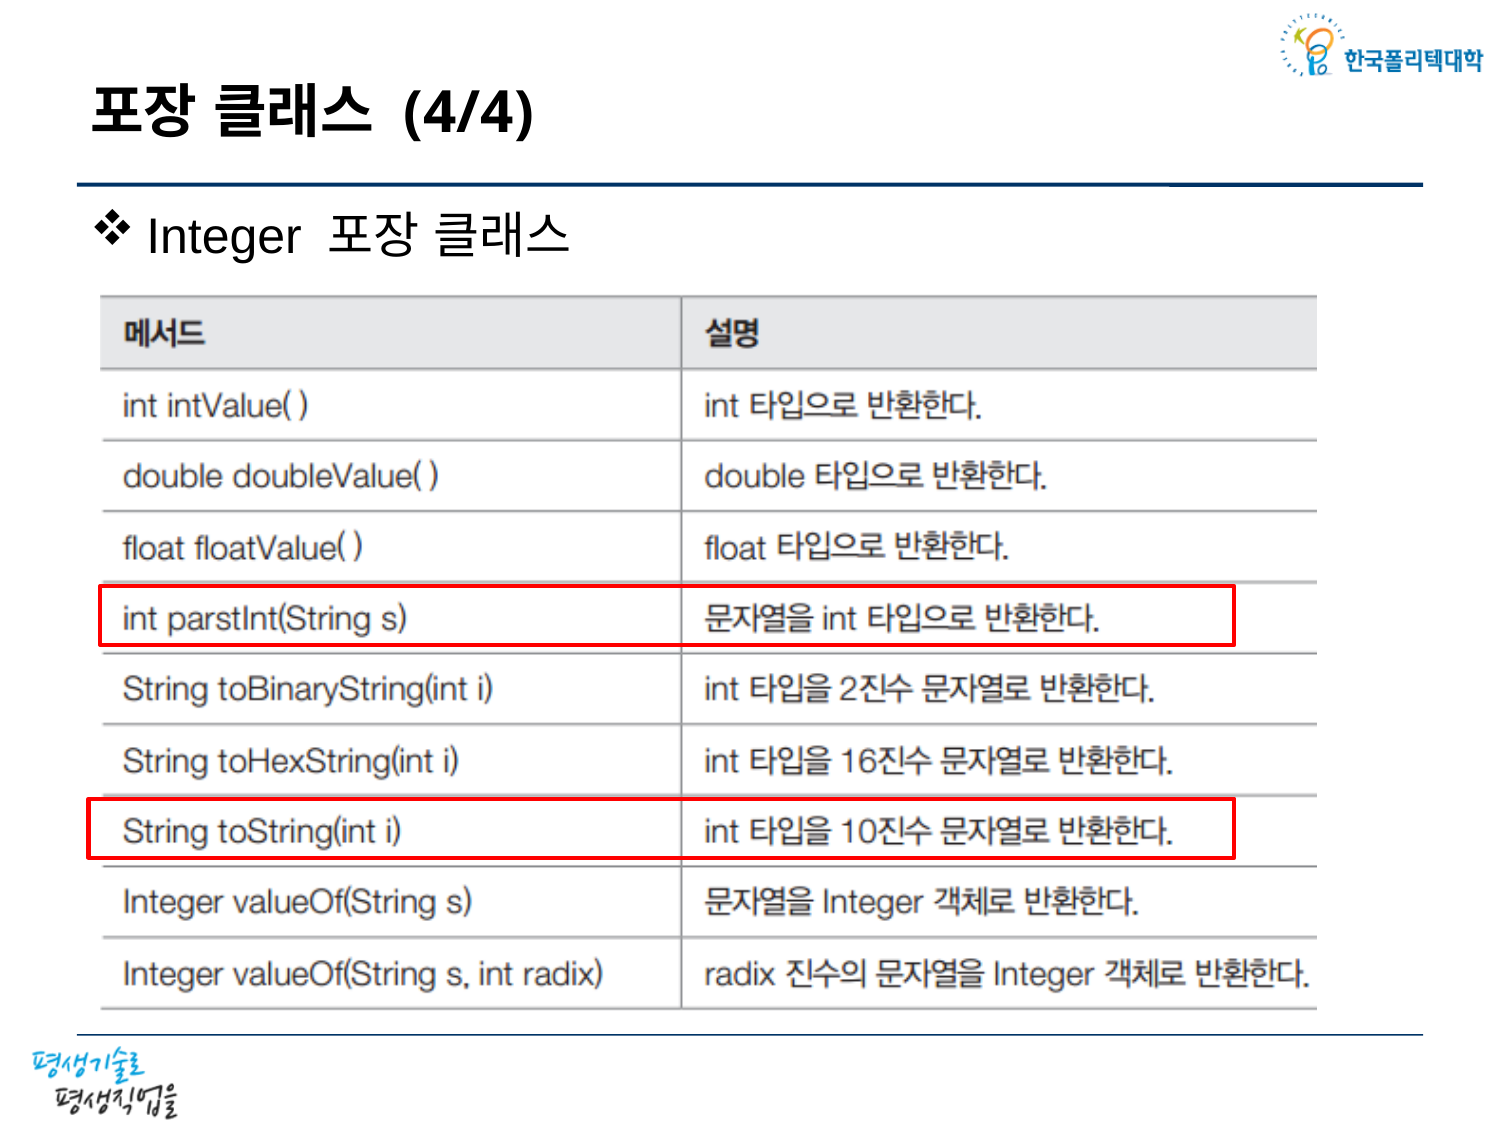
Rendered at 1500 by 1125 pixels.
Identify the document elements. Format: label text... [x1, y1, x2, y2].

picture [1275, 6, 1489, 84]
text_box [86, 797, 94, 860]
picture [100, 290, 1318, 1017]
list Integer 포장 클래스 [74, 196, 1424, 1006]
picture [17, 1039, 226, 1122]
title 포장 클래스 (4/4) [74, 44, 1426, 173]
